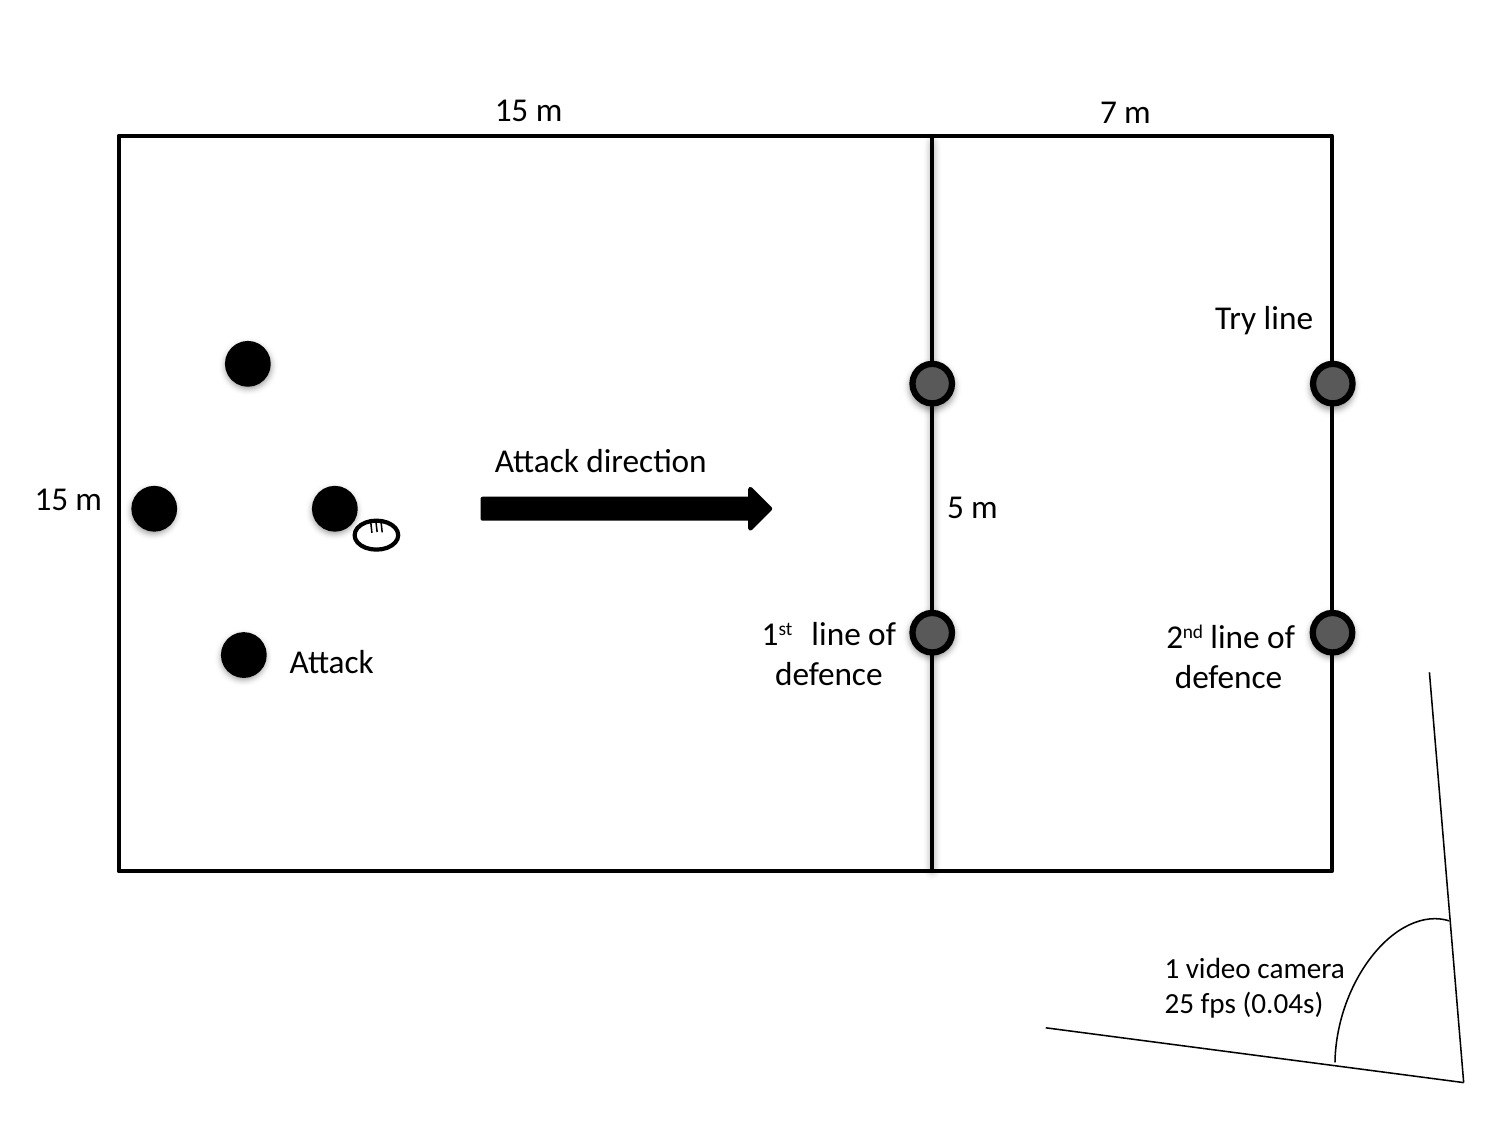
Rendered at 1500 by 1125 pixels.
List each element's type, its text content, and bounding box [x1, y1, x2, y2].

text_box Attack [274, 632, 490, 688]
text_box 15 m [479, 80, 610, 136]
text_box [352, 519, 401, 552]
text_box 7 m [1085, 82, 1215, 138]
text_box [1429, 672, 1464, 1026]
text_box [1309, 360, 1356, 407]
text_box [220, 632, 267, 678]
text_box [480, 487, 773, 531]
text_box [311, 485, 358, 532]
text_box [138, 485, 178, 532]
text_box Attack direction [480, 431, 805, 487]
text_box [224, 340, 271, 387]
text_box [1045, 1027, 1464, 1083]
text_box 15 m [19, 469, 149, 525]
text_box [117, 134, 1334, 873]
text_box 1 video camera 25 fps (0.04s) [1149, 941, 1382, 1026]
text_box 5 m [937, 478, 1062, 533]
text_box 2nd line of defence [1121, 608, 1336, 703]
text_box Try line [1200, 288, 1416, 344]
text_box [1336, 610, 1356, 656]
text_box [909, 361, 927, 406]
text_box [937, 361, 956, 406]
text_box [1382, 919, 1424, 1026]
text_box 1st line of defence [721, 604, 927, 700]
text_box [937, 610, 956, 656]
